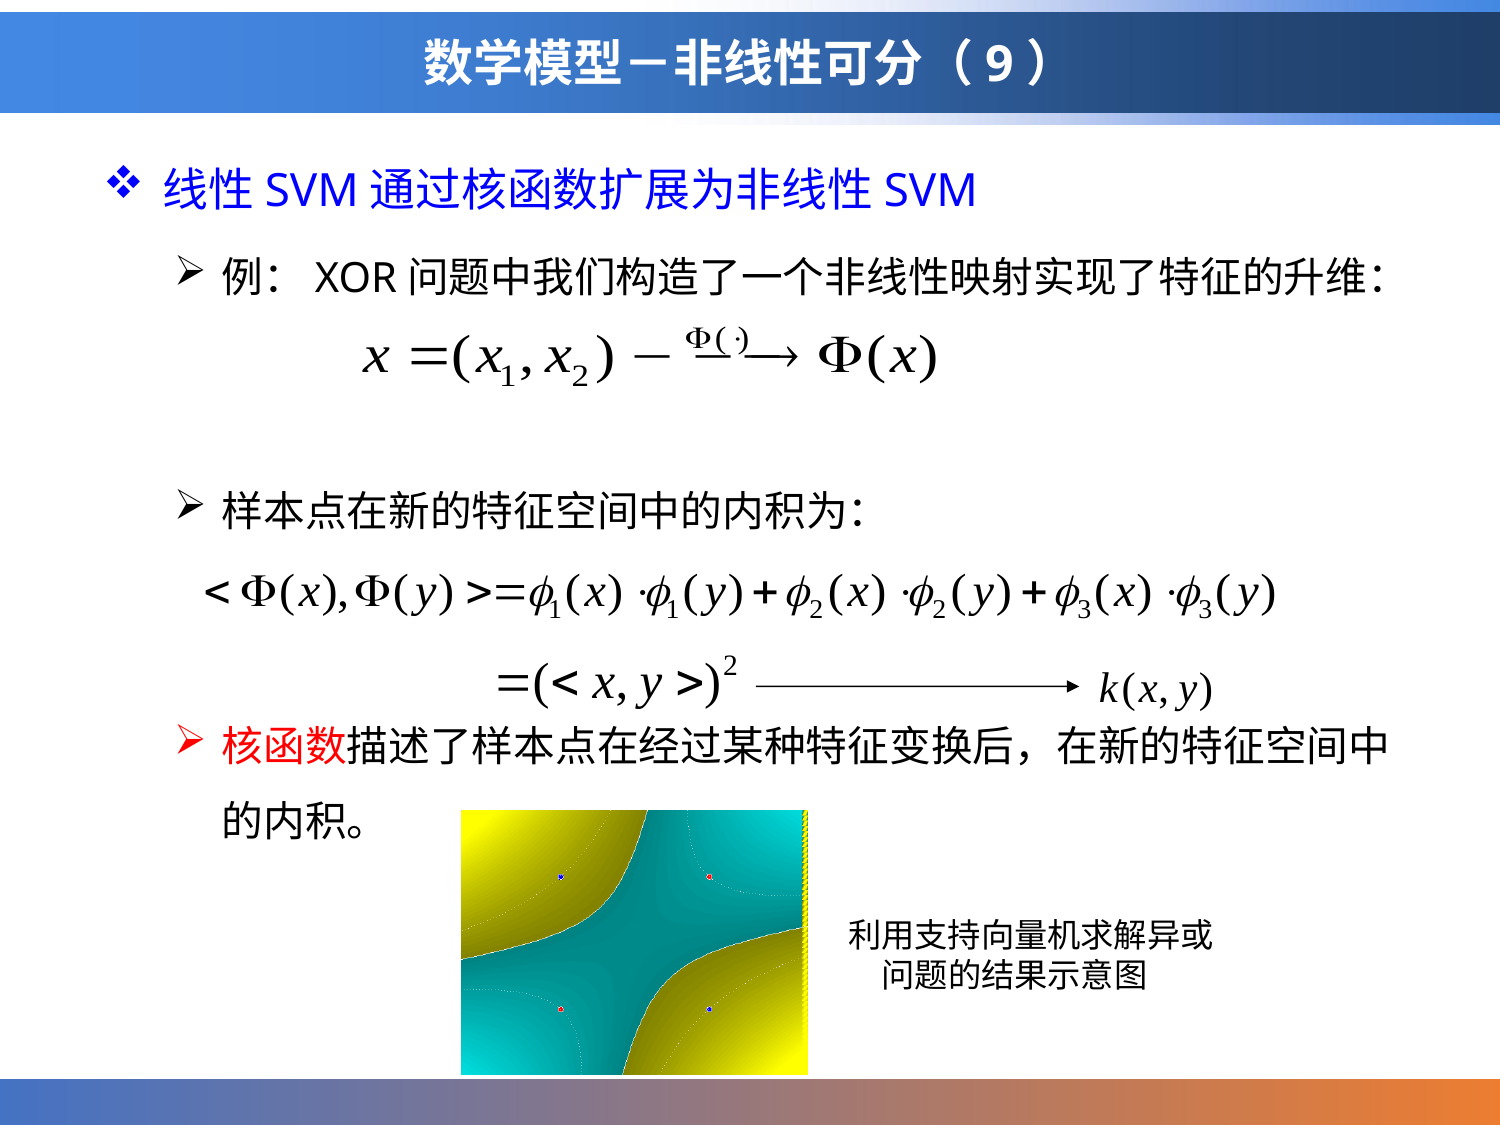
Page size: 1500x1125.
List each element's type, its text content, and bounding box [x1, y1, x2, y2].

text_box [755, 680, 1080, 693]
title 数学模型－非线性可分（9） [29, 22, 1471, 102]
picture [0, 0, 1500, 125]
list 线性SVM通过核函数扩展为非线性SVM 例：XOR问题中我们构造了一个非线性映射实现了特征的升维： 样本点在新的特征空间中的内积为： 核函数描述了样本点在经过某种特征变换后，在新的特征空间中的内积。 [88, 125, 1424, 1033]
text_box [197, 559, 1284, 630]
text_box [485, 643, 746, 721]
picture [461, 810, 808, 1075]
text_box 利用支持向量机求解异或问题的结果示意图 [810, 906, 1248, 1013]
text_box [1092, 662, 1221, 720]
table_cell 高 [1394, 1079, 1399, 1125]
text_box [254, 314, 1149, 481]
